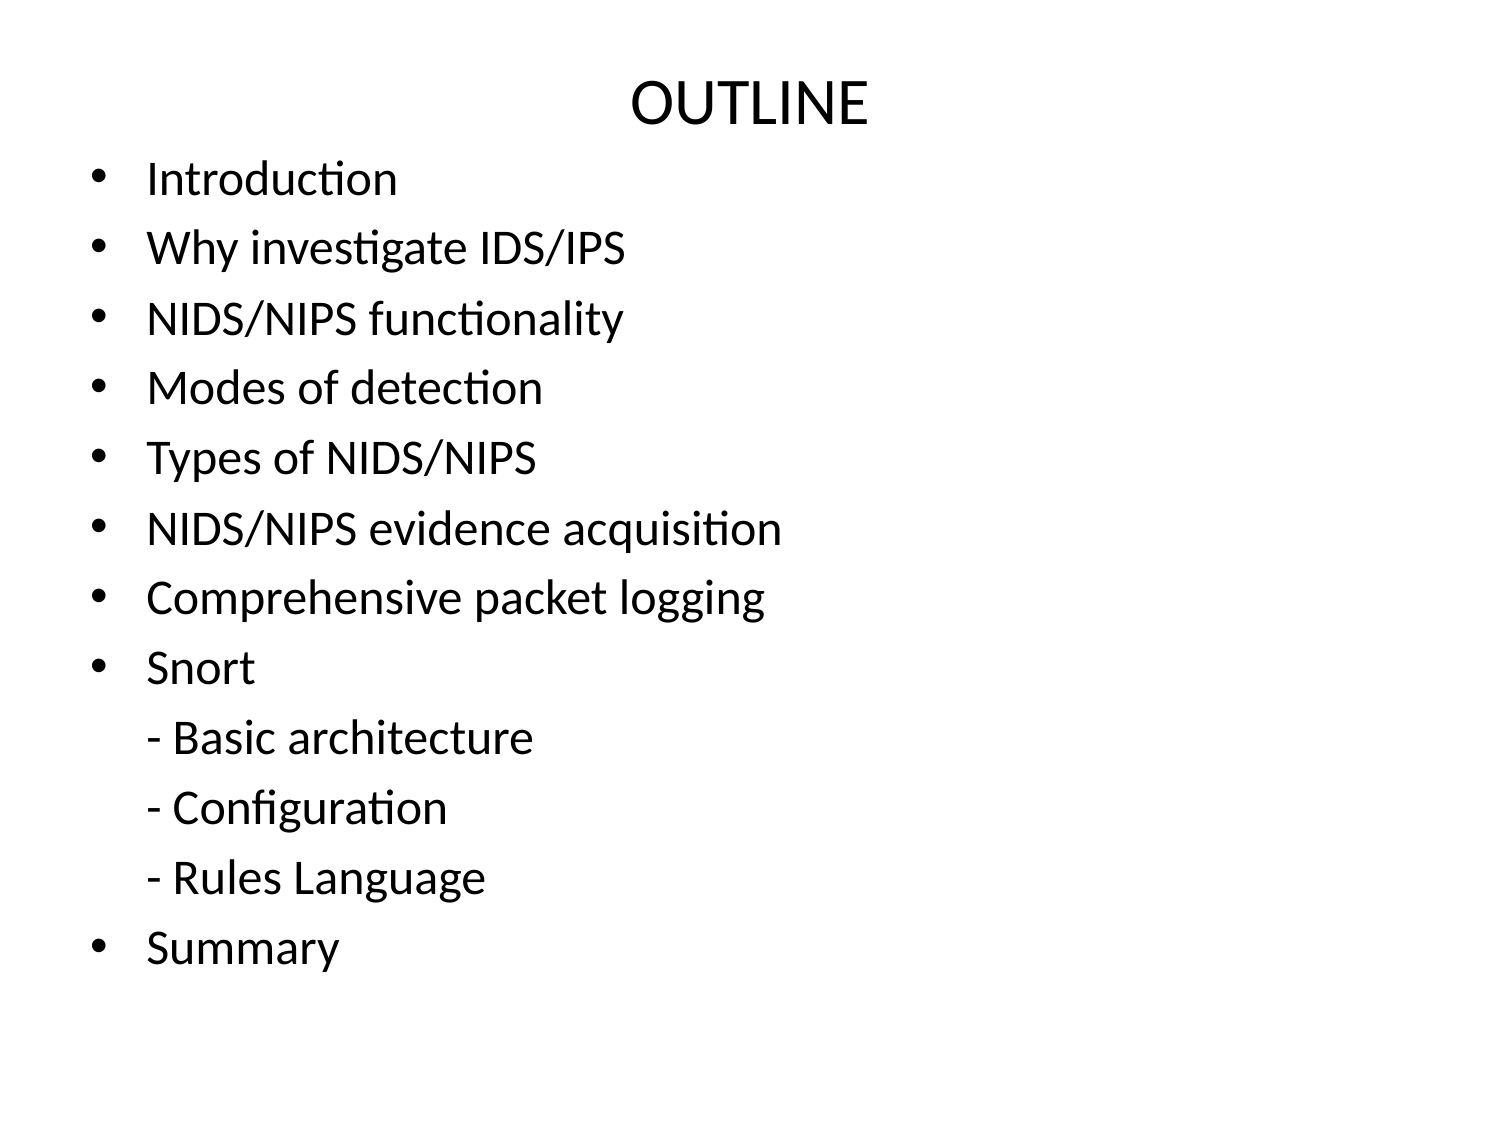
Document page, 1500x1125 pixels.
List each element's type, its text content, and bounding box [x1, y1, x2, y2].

list Introduction Why investigate IDS/IPS NIDS/NIPS functionality Modes of detection Types of NIDS/NIPS NIDS/NIPS evidence acquisition Comprehensive packet logging Snort - Basic architecture - Configuration - Rules Language Summary [75, 137, 1425, 1050]
title OUTLINE [75, 45, 1425, 137]
